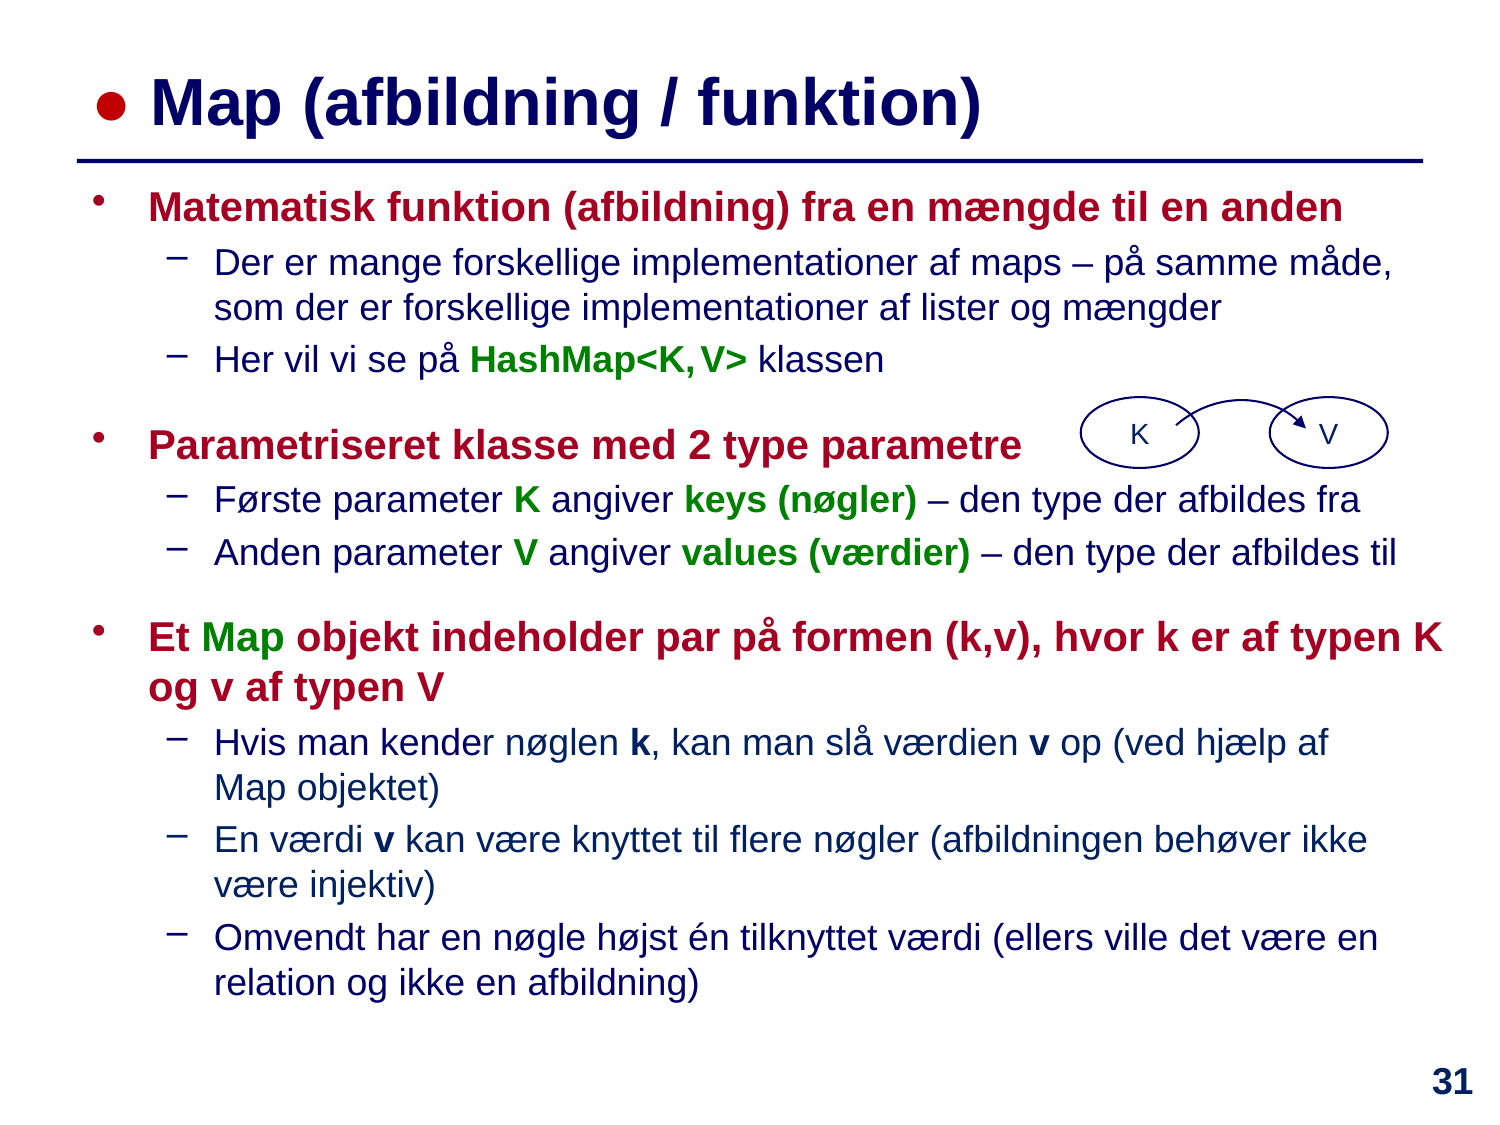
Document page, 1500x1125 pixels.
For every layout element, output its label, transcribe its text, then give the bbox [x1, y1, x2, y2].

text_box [1080, 396, 1389, 580]
title ● Map (afbildning / funktion) [76, 42, 1117, 155]
list Matematisk funktion (afbildning) fra en mængde til en anden Der er mange forskellige implementationer af maps – på samme måde, som der er forskellige implementationer af lister og mængder Her vil vi se på HashMap<K, V> klassen Parametriseret klasse med 2 type parametre Første parameter K angiver keys (nøgler) – den type der afbildes fra Anden parameter V angiver values (værdier) – den type der afbildes til Et Map objekt indeholder par på formen (k,v), hvor k er af typen K og v af typen V Hvis man kender nøglen k, kan man slå værdien v op (ved hjælp af Map objektet) En værdi v kan være knyttet til flere nøgler (afbildningen behøver ikke være injektiv) Omvendt har en nøgle højst én tilknyttet værdi (ellers ville det være en relation og ikke en afbildning) [76, 172, 1471, 1059]
slide_number 31 [1399, 1050, 1500, 1125]
